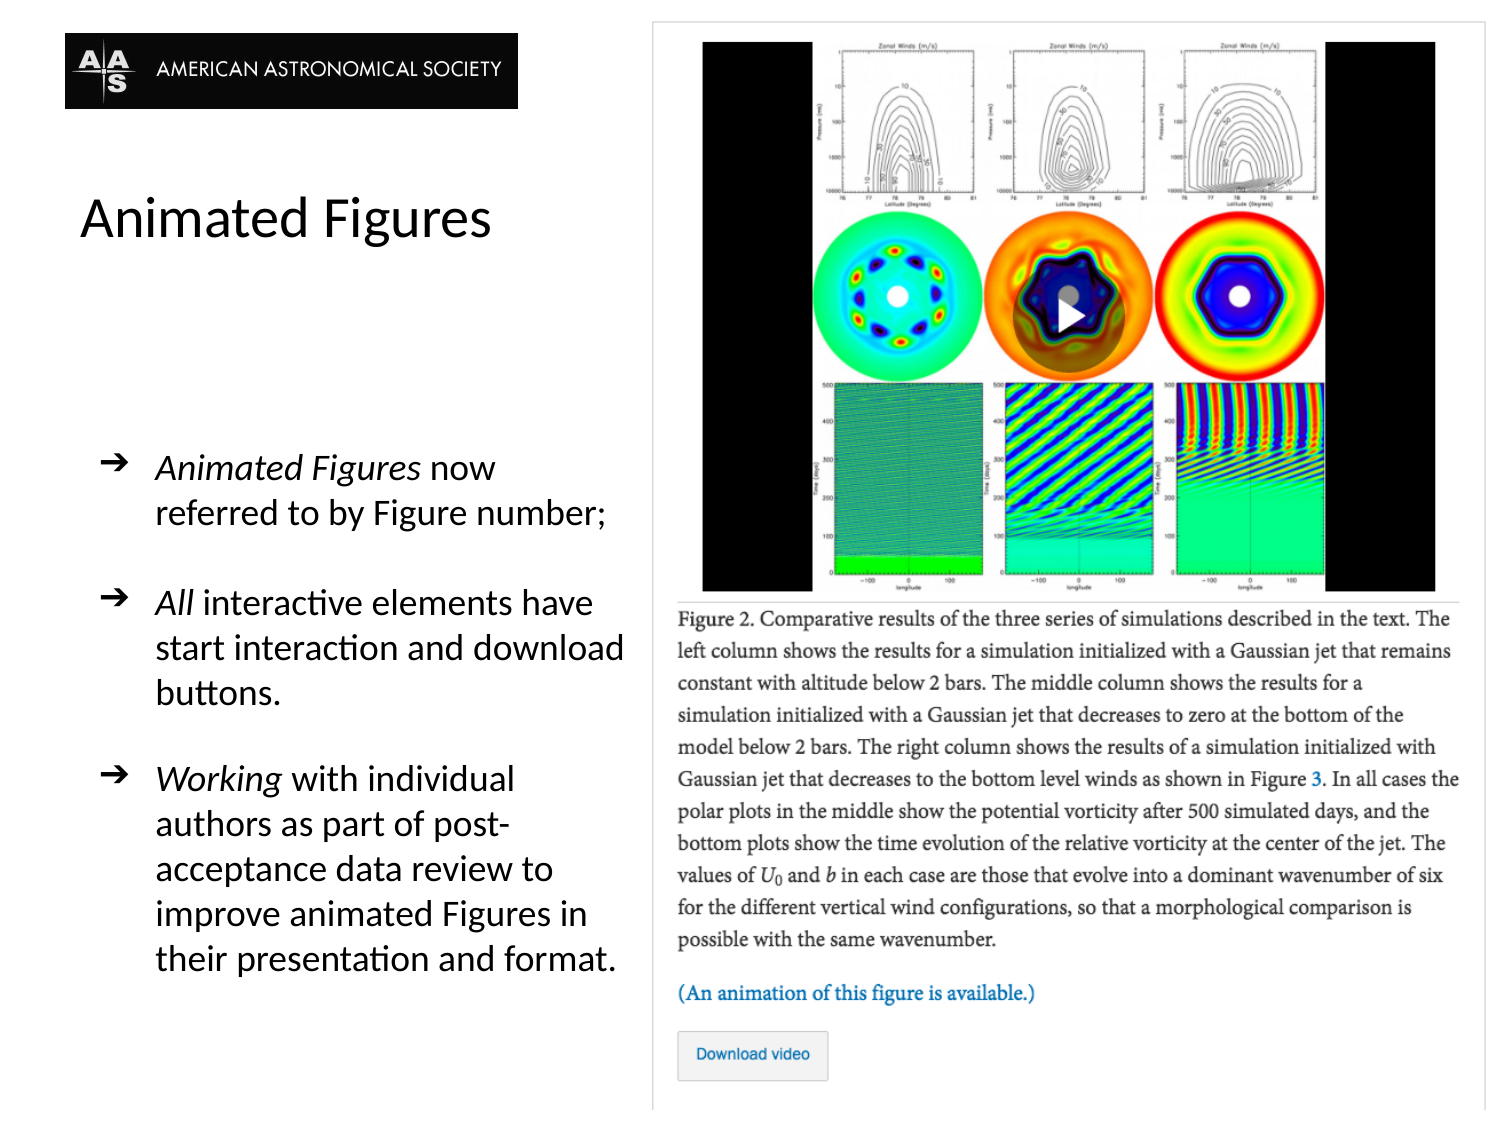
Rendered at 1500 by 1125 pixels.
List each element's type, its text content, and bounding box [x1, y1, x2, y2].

text_box Animated Figures [65, 164, 645, 359]
text_box Animated Figures now referred to by Figure number; All interactive elements have start interaction and download buttons. Working with individual authors as part of post-acceptance data review to improve animated Figures in their presentation and format. [65, 369, 643, 1053]
picture [65, 33, 518, 109]
picture [650, 18, 1500, 1110]
